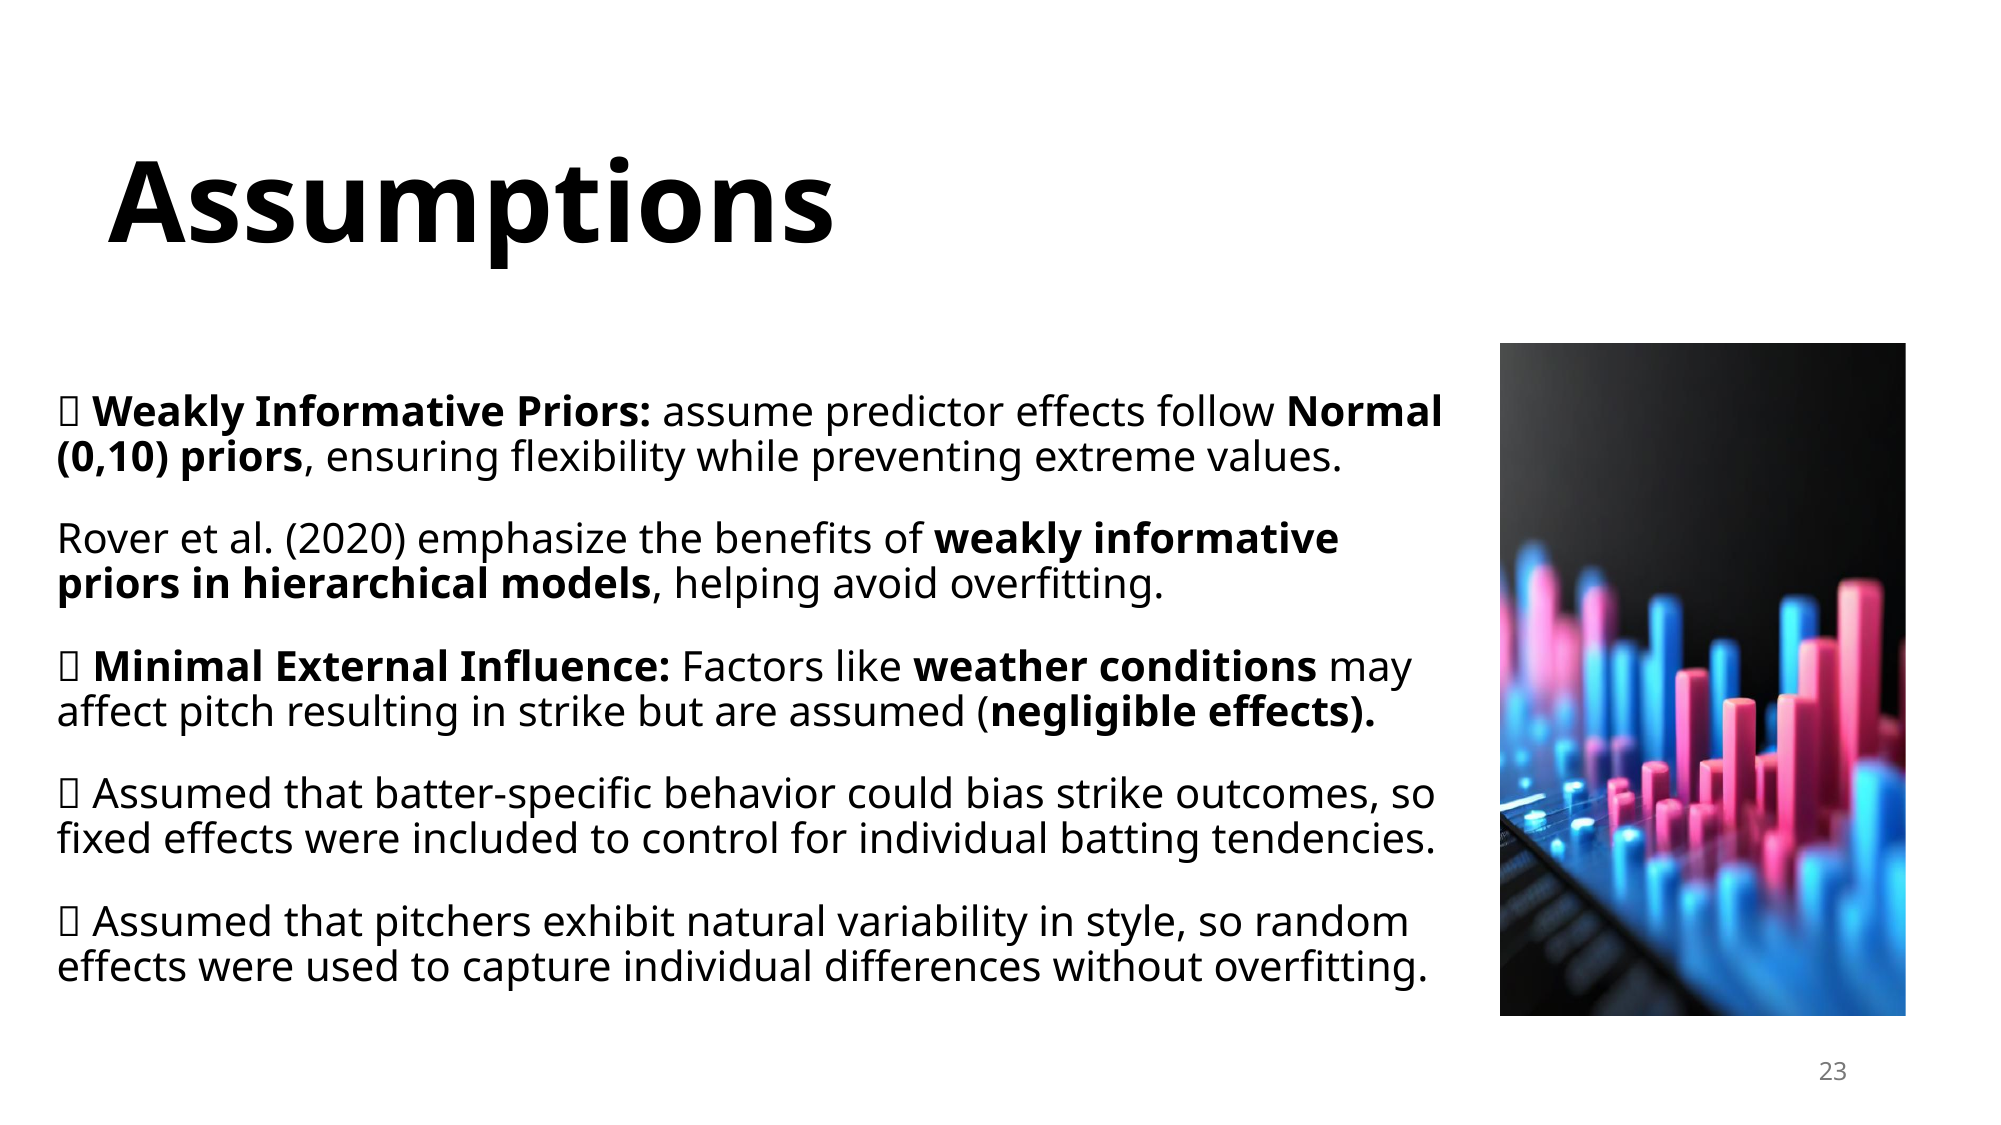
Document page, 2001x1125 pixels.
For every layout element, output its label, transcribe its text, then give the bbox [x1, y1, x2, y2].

list 📌 Weakly Informative Priors: assume predictor effects follow Normal (0,10) priors, ensuring flexibility while preventing extreme values. Rover et al. (2020) emphasize the benefits of weakly informative priors in hierarchical models, helping avoid overfitting. 📌 Minimal External Influence: Factors like weather conditions may affect pitch resulting in strike but are assumed (negligible effects). 📌 Assumed that batter-specific behavior could bias strike outcomes, so fixed effects were included to control for individual batting tendencies. 📌 Assumed that pitchers exhibit natural variability in style, so random effects were used to capture individual differences without overfitting. [41, 295, 1489, 1086]
picture [1499, 342, 1907, 1016]
slide_number 23 [1412, 1042, 1863, 1103]
title Assumptions [93, 39, 1902, 275]
